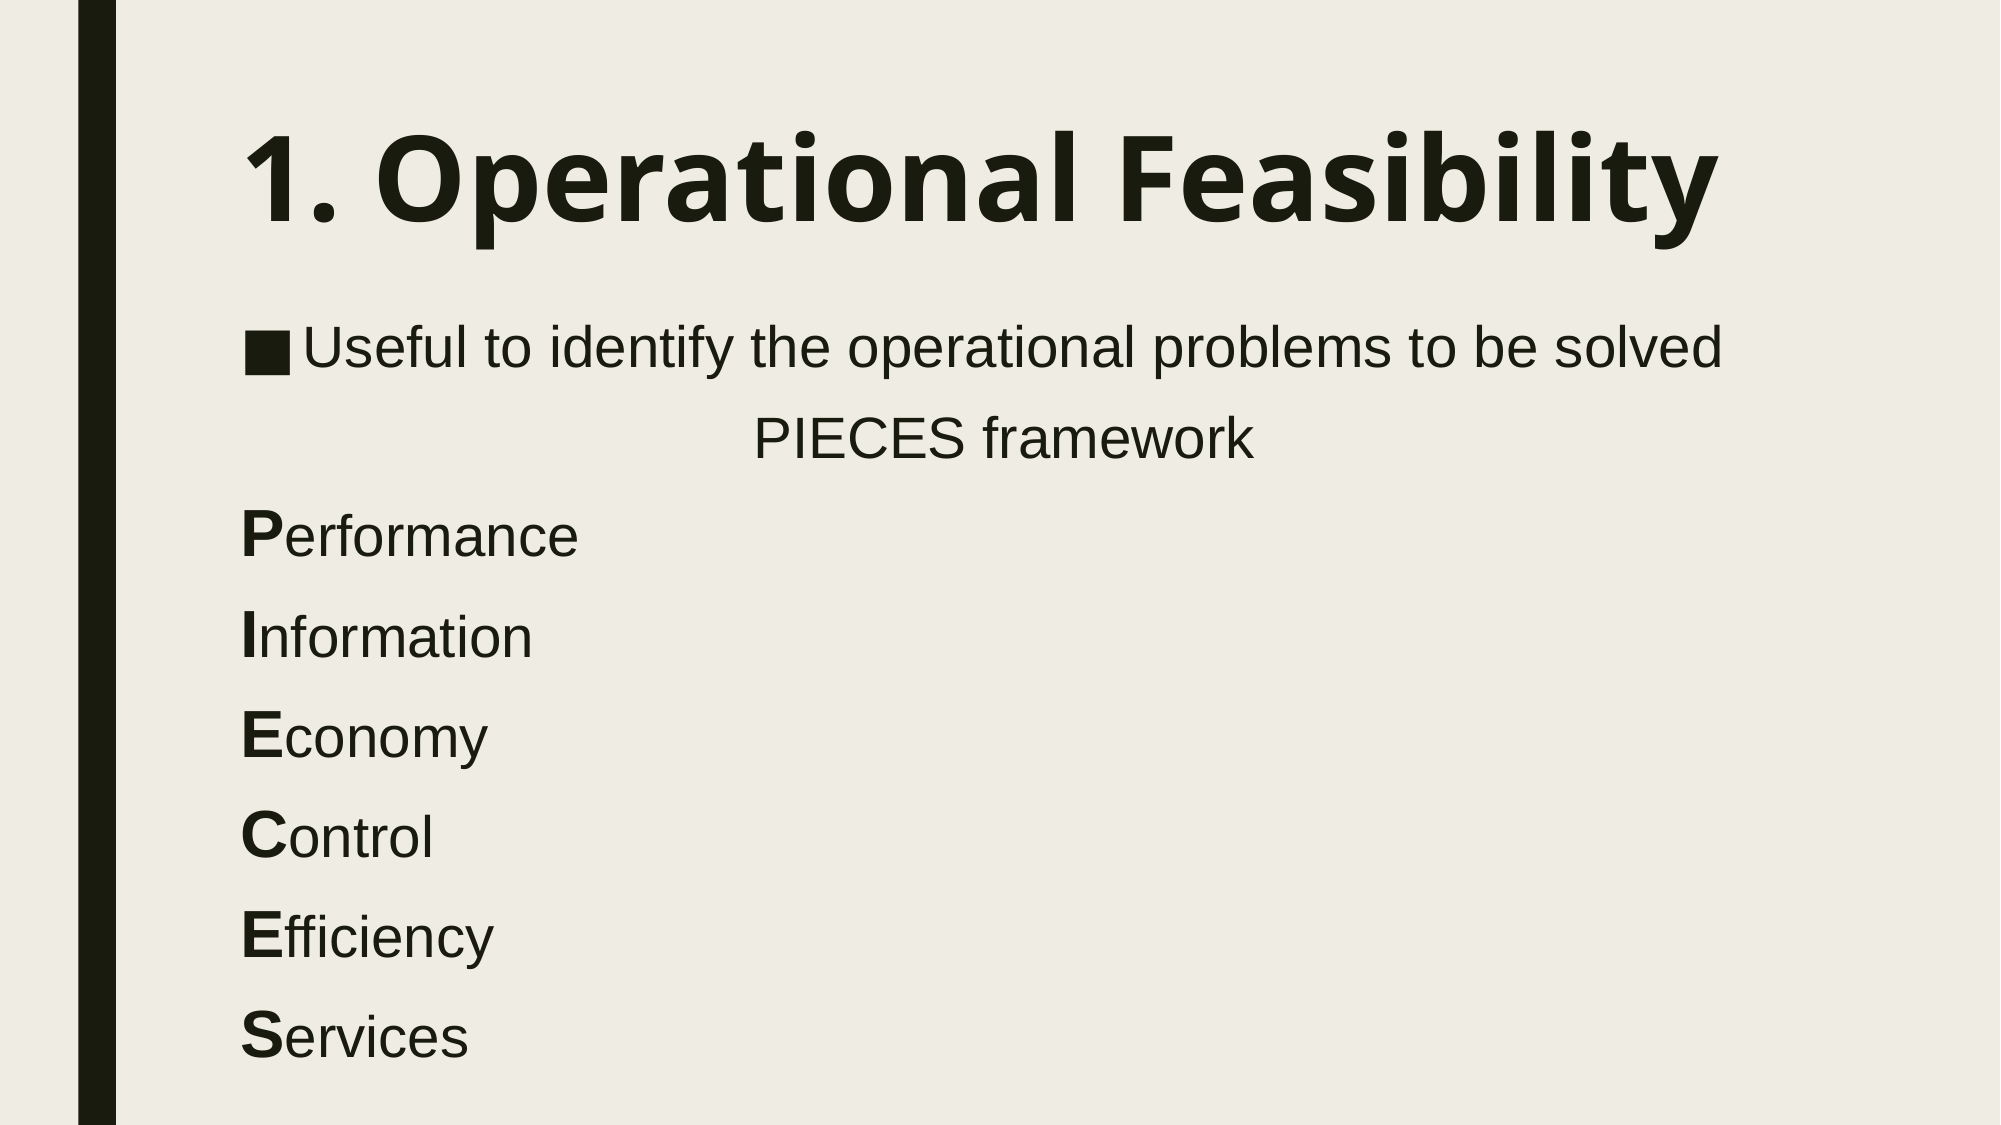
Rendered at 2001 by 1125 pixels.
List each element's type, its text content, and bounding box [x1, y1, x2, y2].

title 1. Operational Feasibility [225, 112, 1800, 269]
list Useful to identify the operational problems to be solved PIECES framework Performance Information Economy Control Efficiency Services [225, 307, 1800, 1097]
